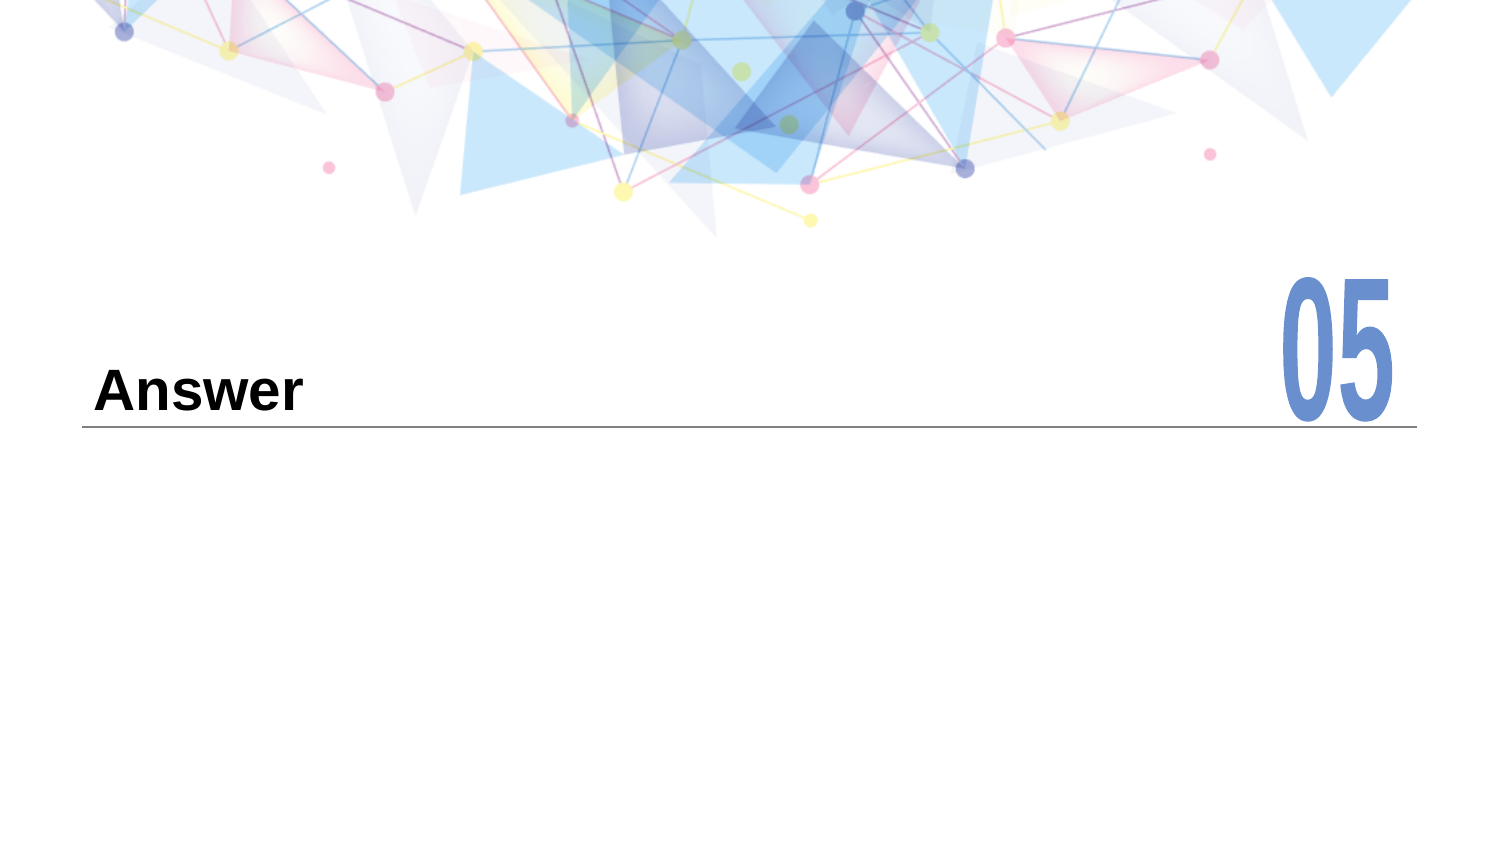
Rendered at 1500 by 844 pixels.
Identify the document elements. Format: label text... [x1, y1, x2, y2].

title Answer [82, 360, 1418, 422]
picture [5, 0, 1418, 332]
